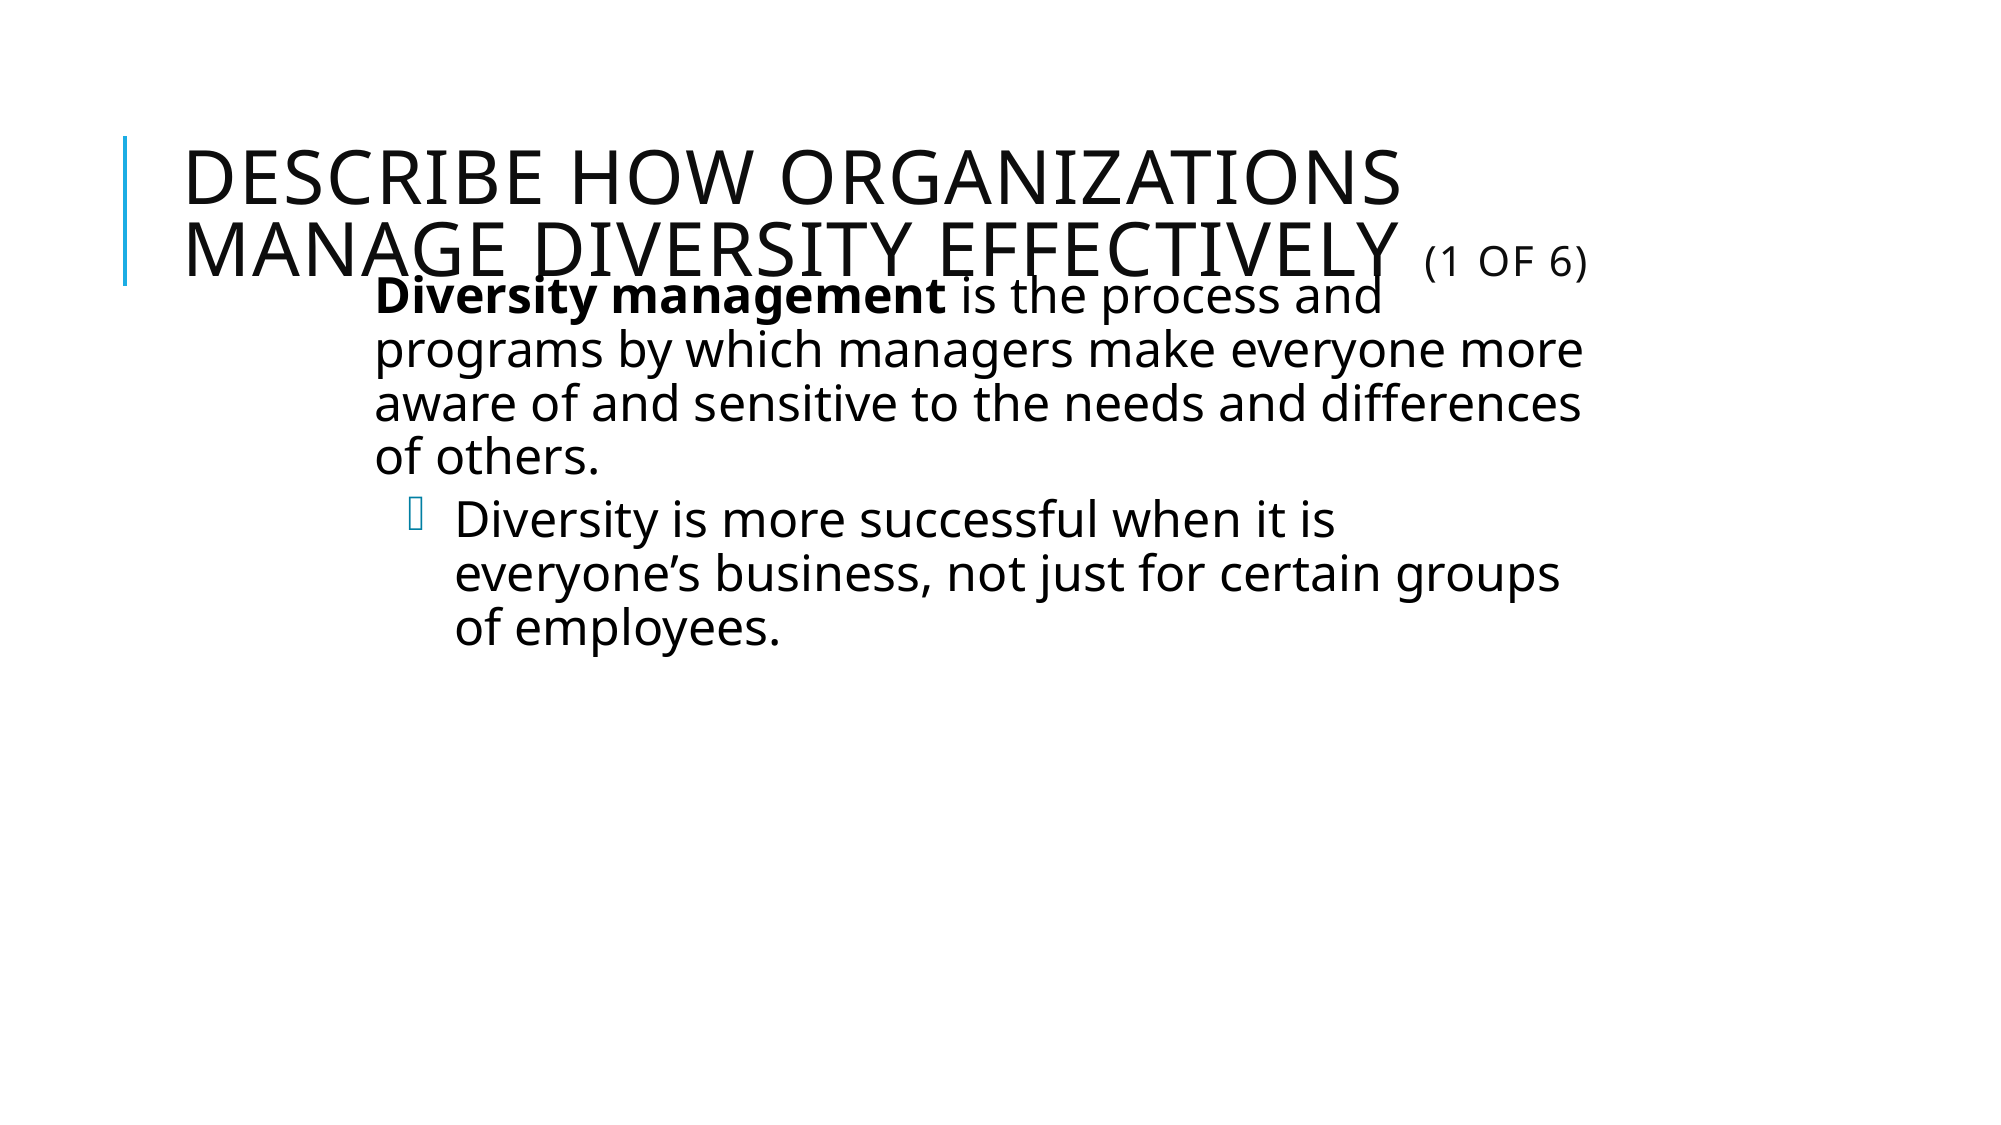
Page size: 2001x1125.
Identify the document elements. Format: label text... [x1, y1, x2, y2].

list Diversity management is the process and programs by which managers make everyone more aware of and sensitive to the needs and differences of others. Diversity is more successful when it is everyone’s business, not just for certain groups of employees. [325, 262, 1600, 613]
title Describe How Organizations Manage Diversity Effectively (1 of 6) [168, 96, 1763, 342]
